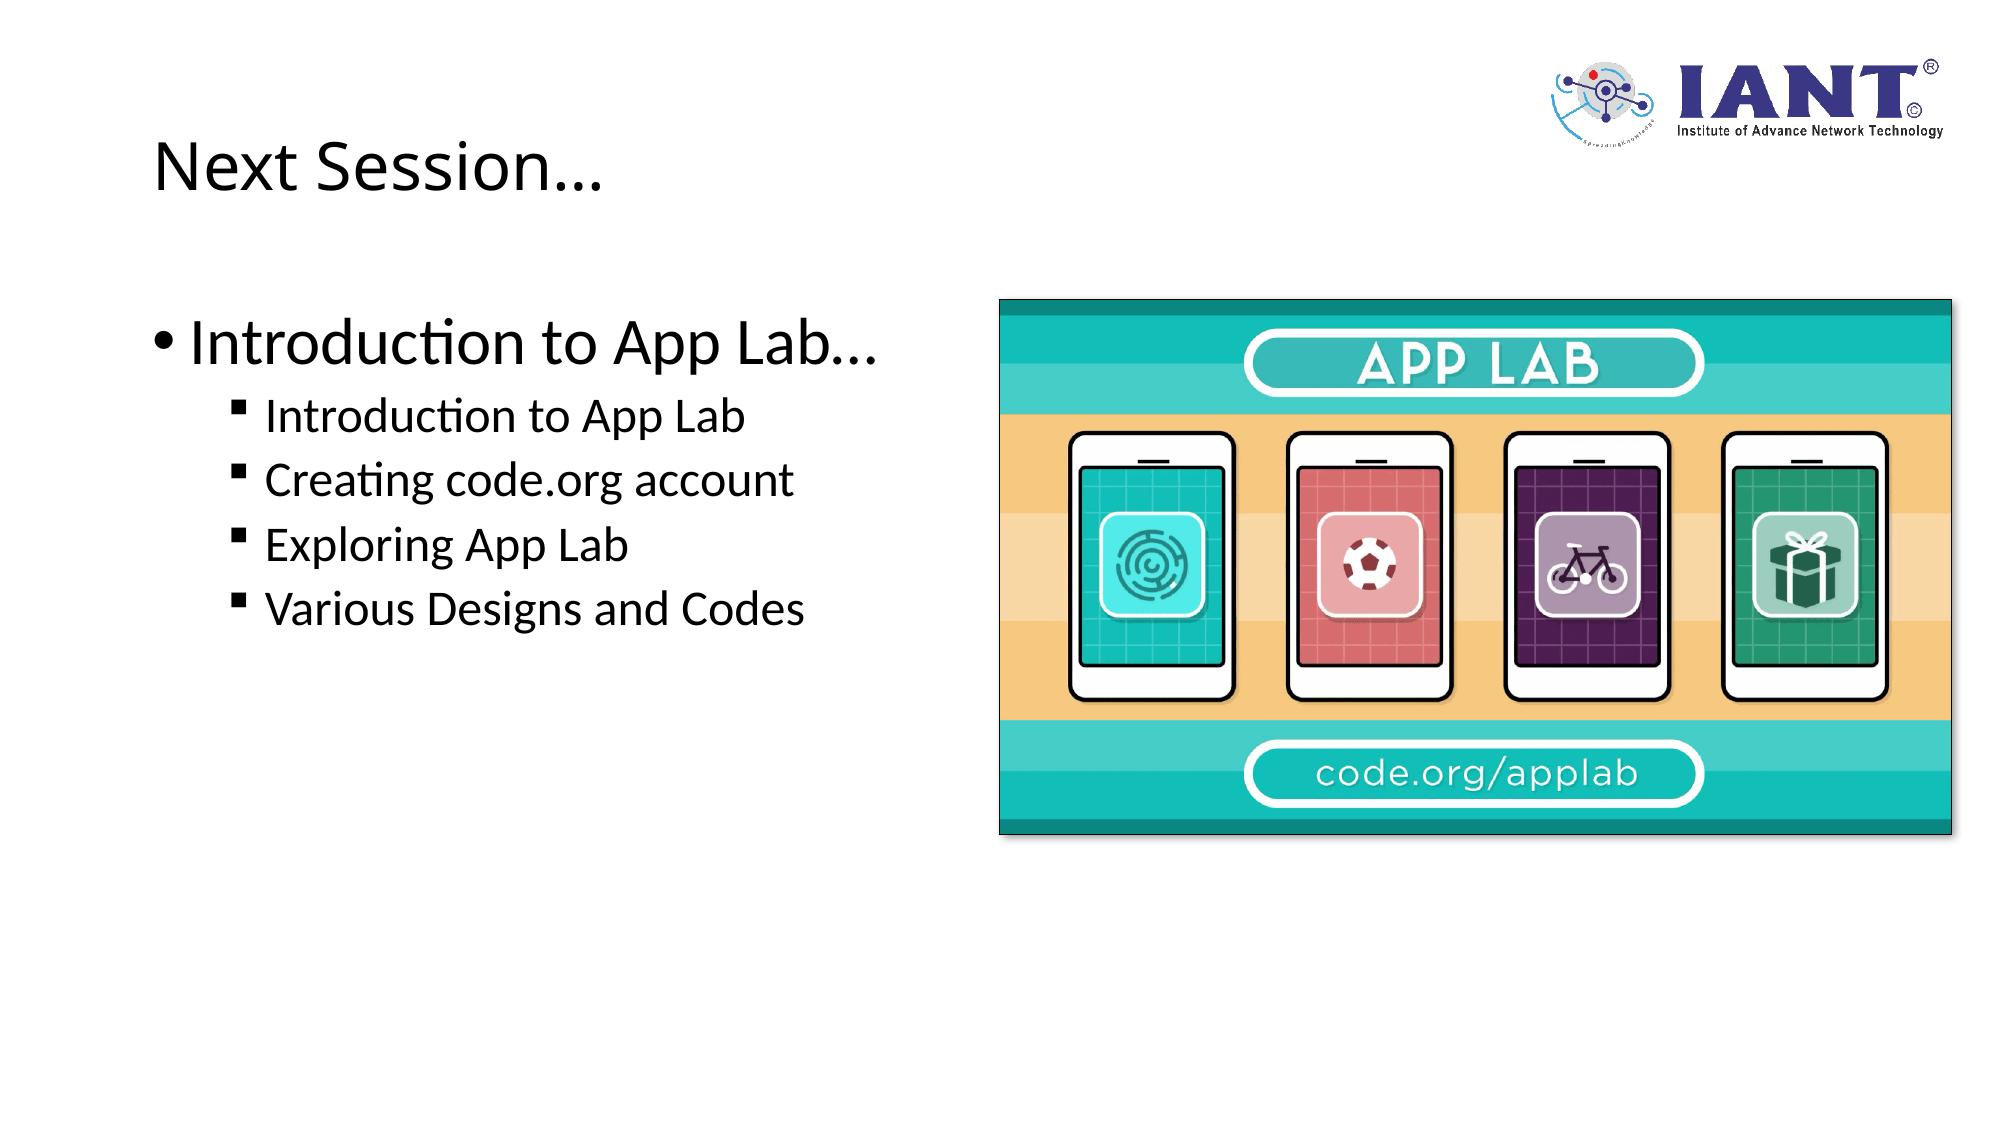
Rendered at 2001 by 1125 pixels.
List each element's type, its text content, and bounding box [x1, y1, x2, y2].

title Next Session… [137, 59, 1863, 278]
picture [999, 299, 1952, 835]
list Introduction to App Lab… Introduction to App Lab Creating code.org account Exploring App Lab Various Designs and Codes [137, 299, 988, 1014]
picture [1529, 37, 1972, 158]
